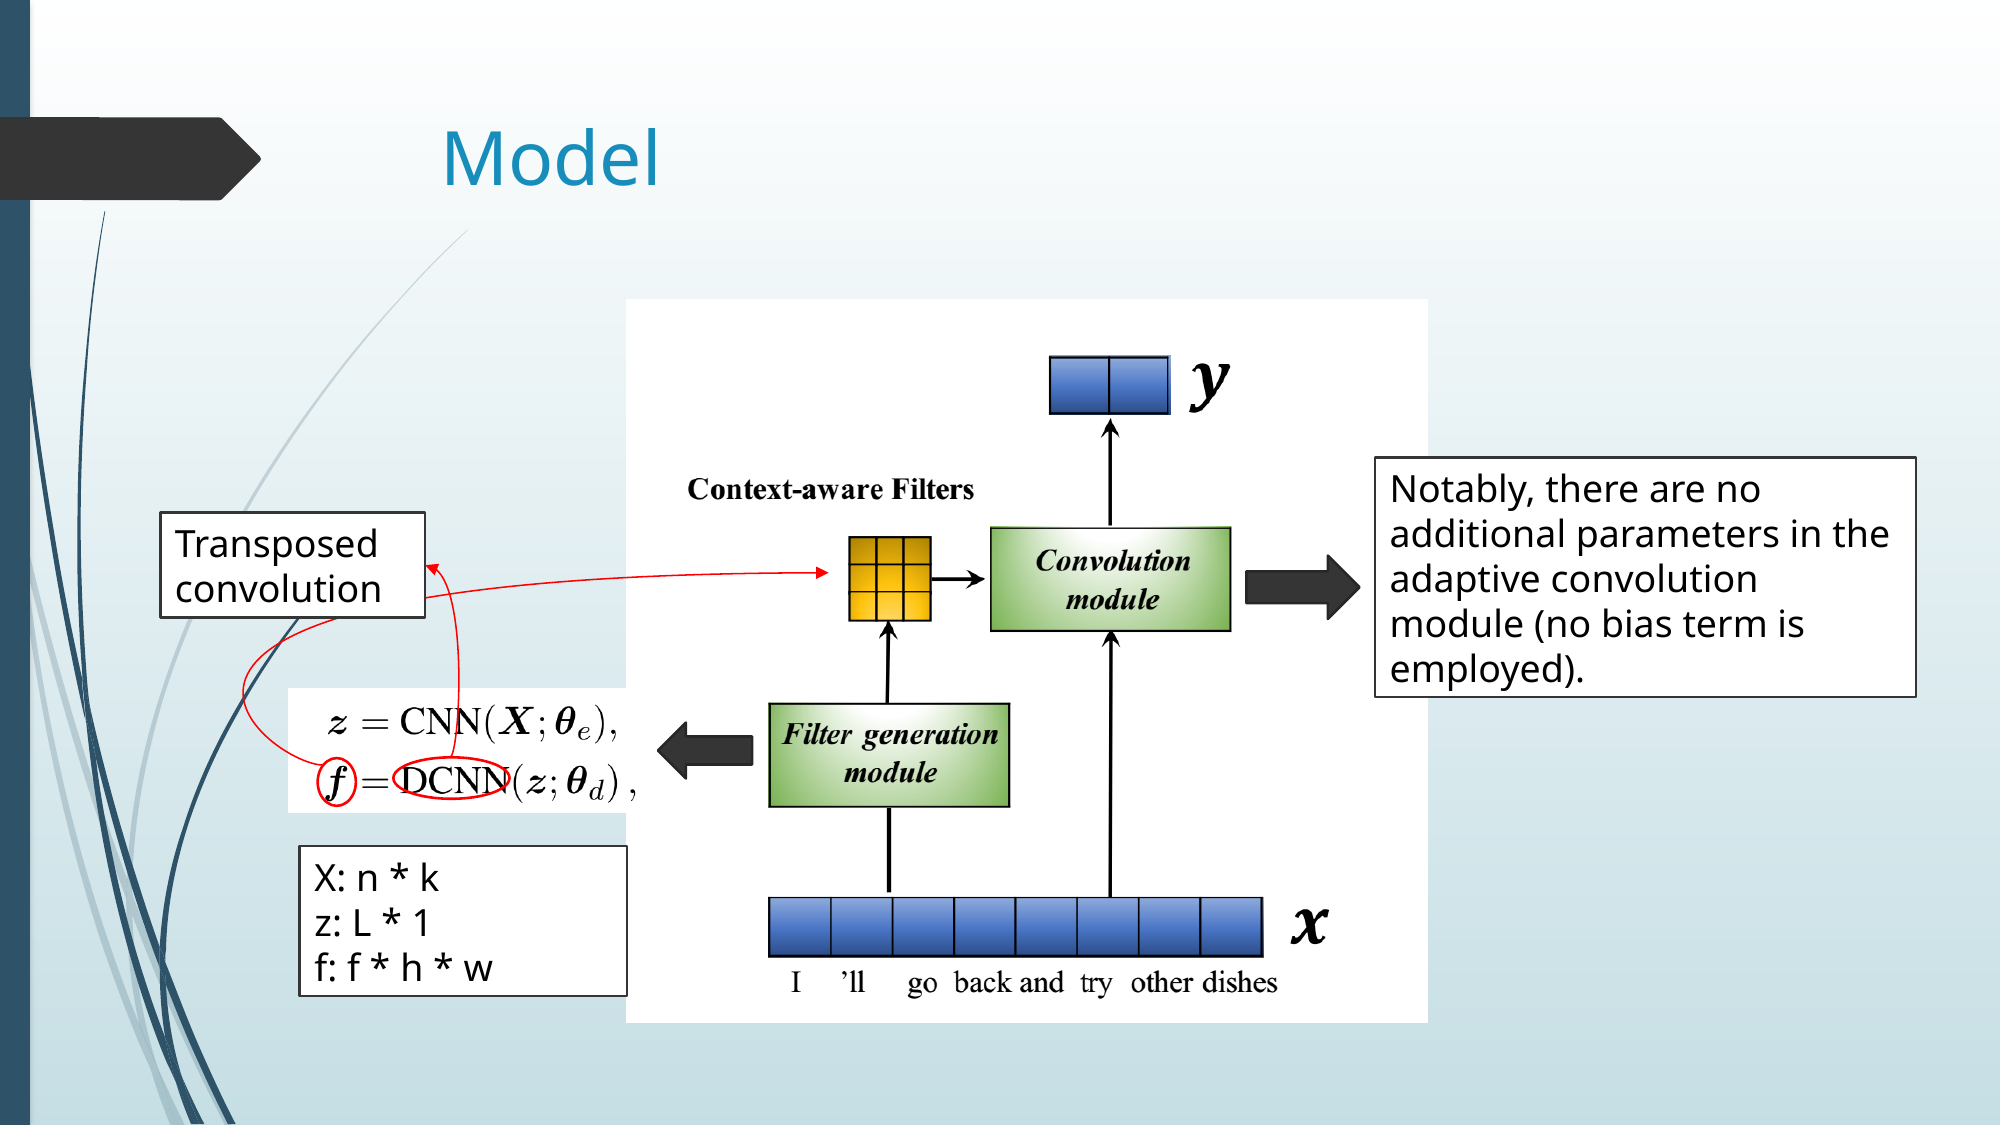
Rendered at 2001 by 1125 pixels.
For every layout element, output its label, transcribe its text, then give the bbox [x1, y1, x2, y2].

picture [626, 299, 1428, 1023]
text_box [341, 648, 534, 675]
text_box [479, 415, 673, 922]
text_box Transposed convolution [159, 511, 426, 619]
picture [287, 688, 479, 813]
title Model [425, 102, 1888, 313]
text_box Notably, there are no additional parameters in the adaptive convolution module (no bias term is employed). [1432, 456, 1917, 698]
text_box X: n * k z: L * 1 f: f * h * w [298, 845, 621, 997]
